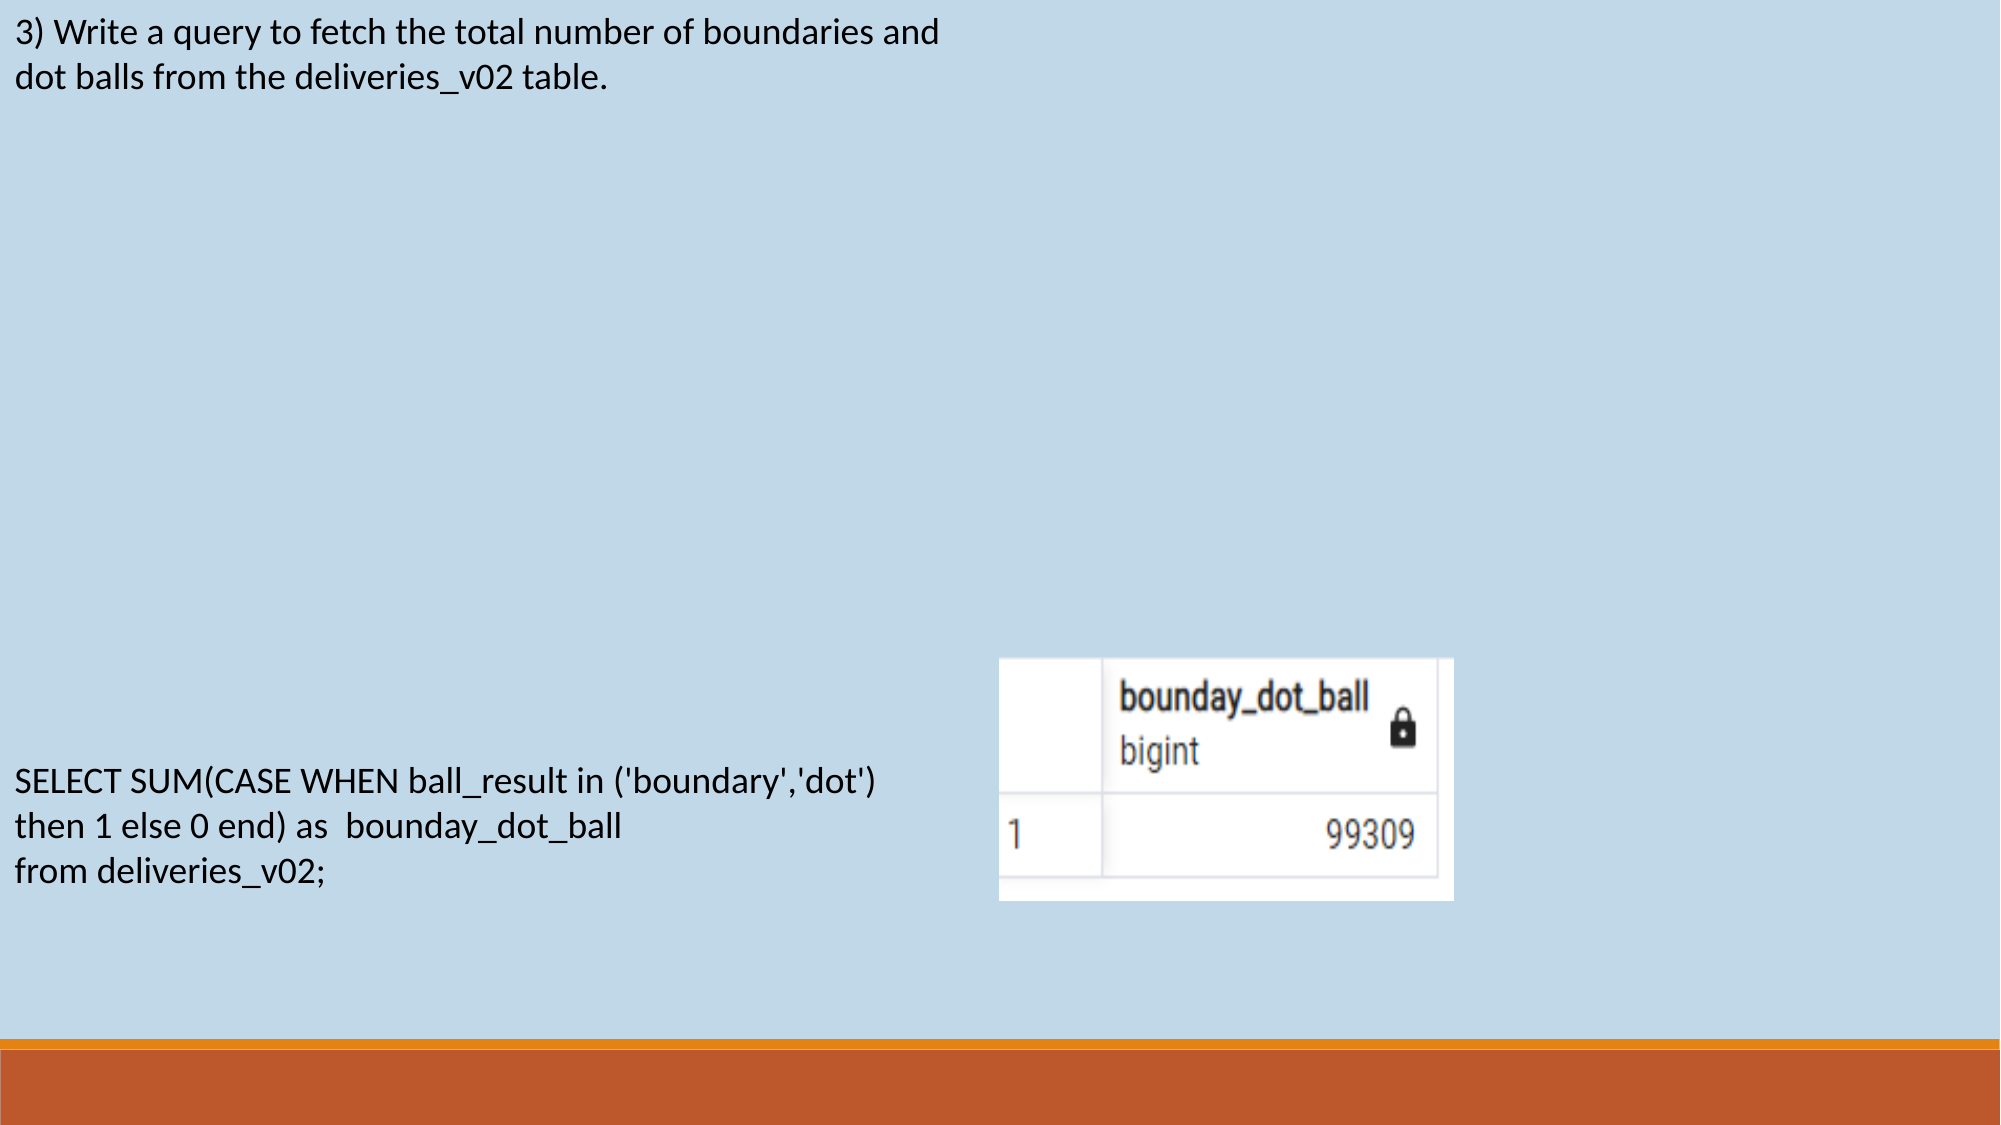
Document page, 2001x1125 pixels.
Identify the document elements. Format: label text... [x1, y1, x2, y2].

text_box 3) Write a query to fetch the total number of boundaries and dot balls from the deliveries_v02 table. [0, 0, 1007, 105]
text_box SELECT SUM(CASE WHEN ball_result in ('boundary','dot') then 1 else 0 end) as bounday_dot_ball from deliveries_v02; [0, 749, 967, 899]
picture [999, 657, 1454, 902]
